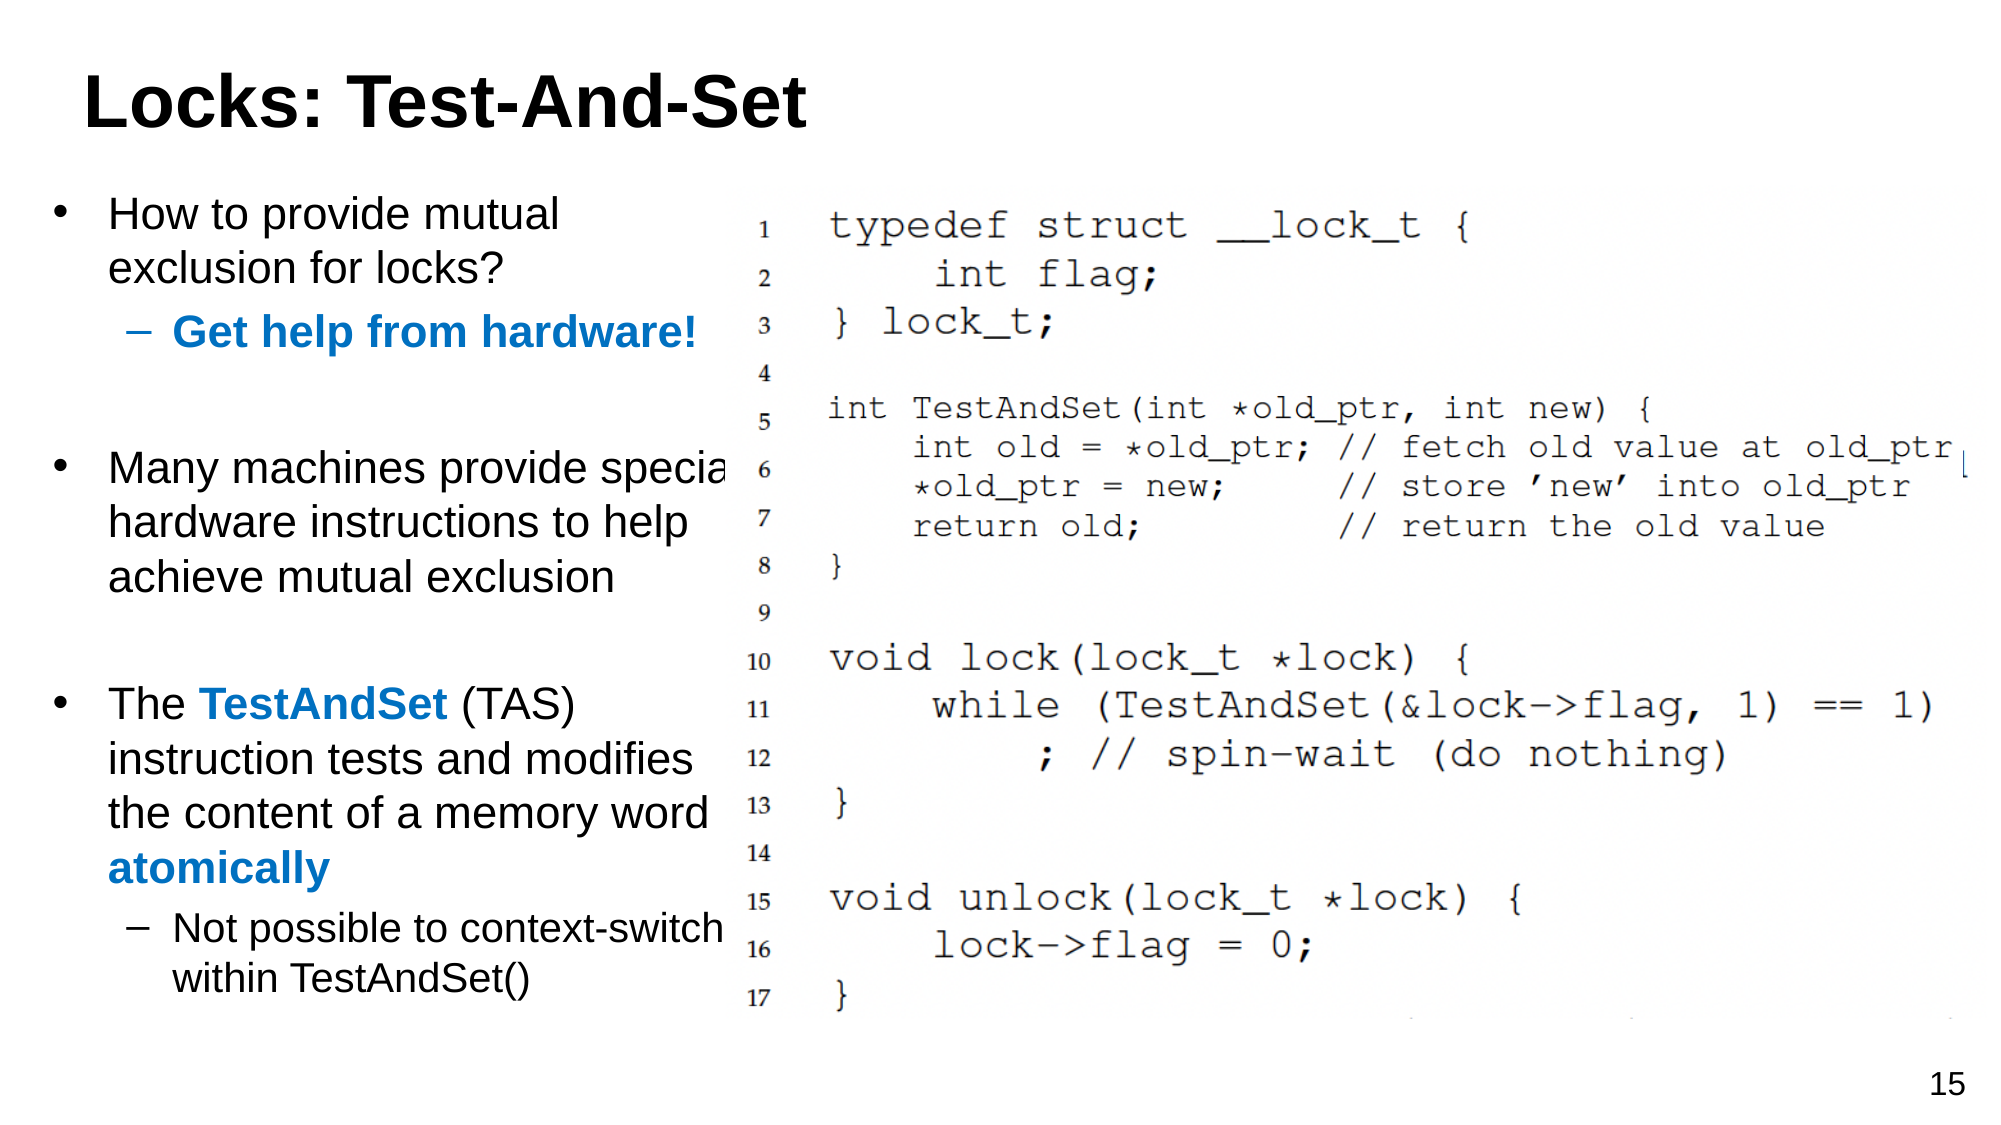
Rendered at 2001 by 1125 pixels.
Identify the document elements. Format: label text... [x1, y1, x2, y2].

list How to provide mutual exclusion for locks? Get help from hardware! Many machines provide special hardware instructions to help achieve mutual exclusion The TestAndSet (TAS) instruction tests and modifies the content of a memory word atomically Not possible to context-switch within TestAndSet() [37, 176, 763, 1038]
title Locks: Test-And-Set [68, 45, 1929, 152]
picture [725, 185, 1987, 1019]
slide_number 15 [1887, 1054, 1981, 1115]
